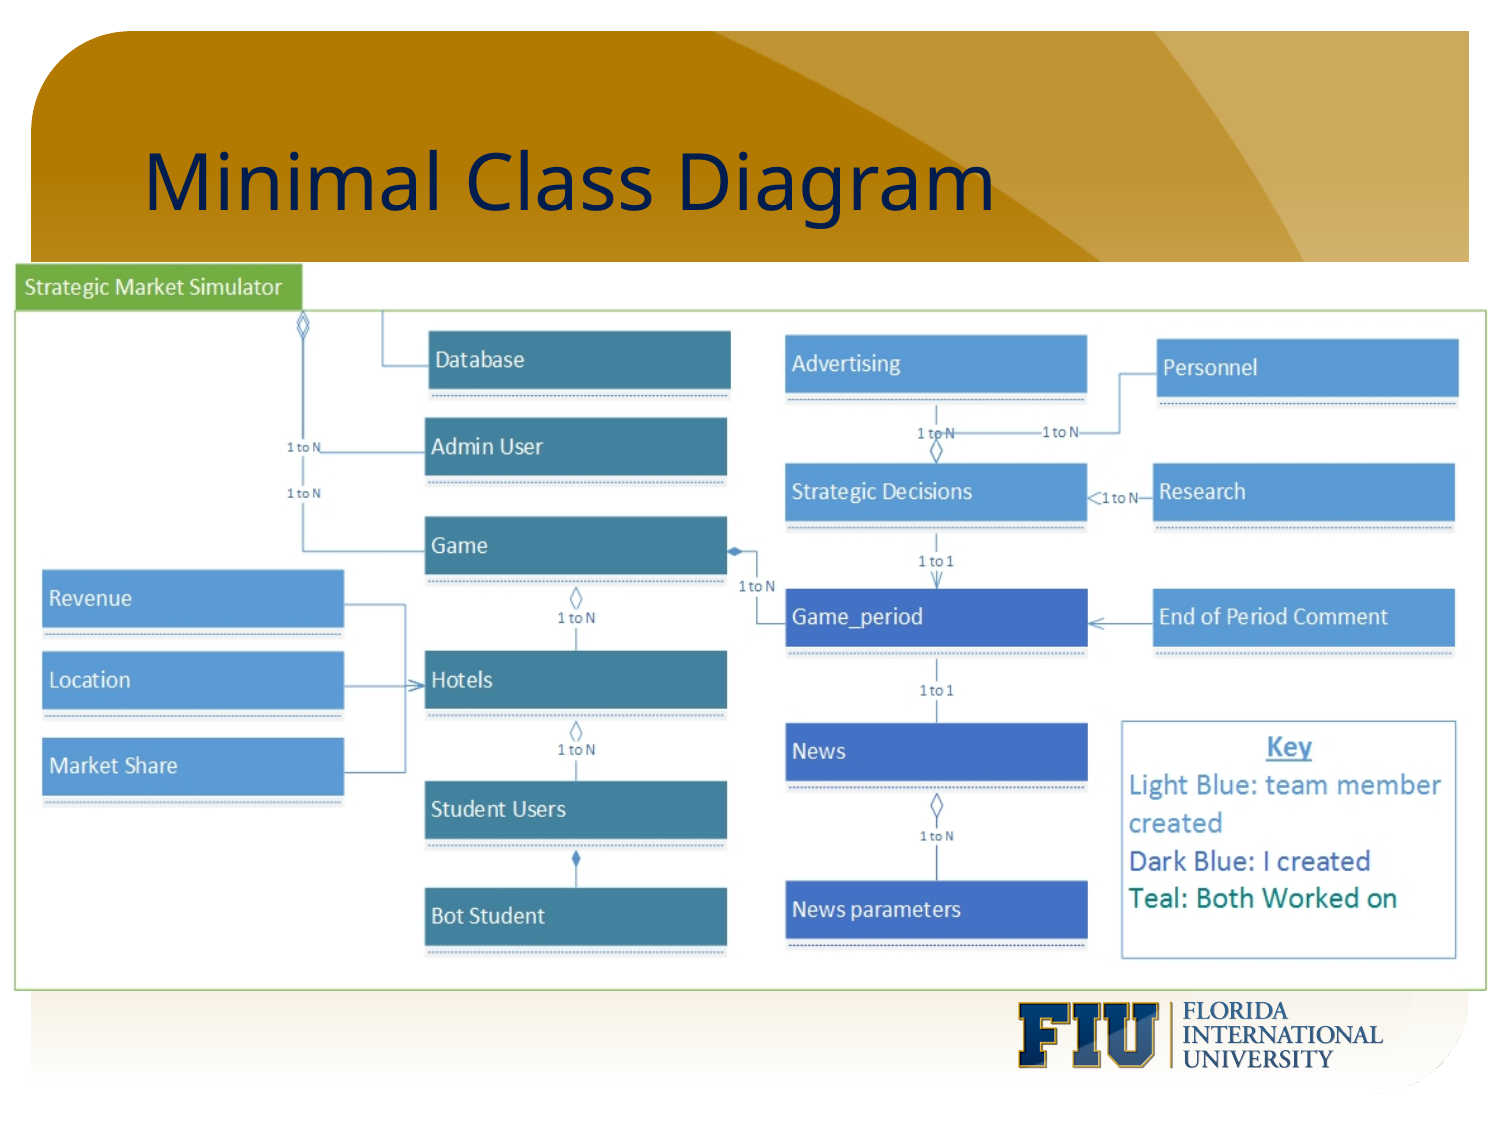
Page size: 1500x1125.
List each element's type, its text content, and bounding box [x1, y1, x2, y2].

title Minimal Class Diagram [127, 62, 1372, 234]
picture [12, 30, 1488, 1094]
